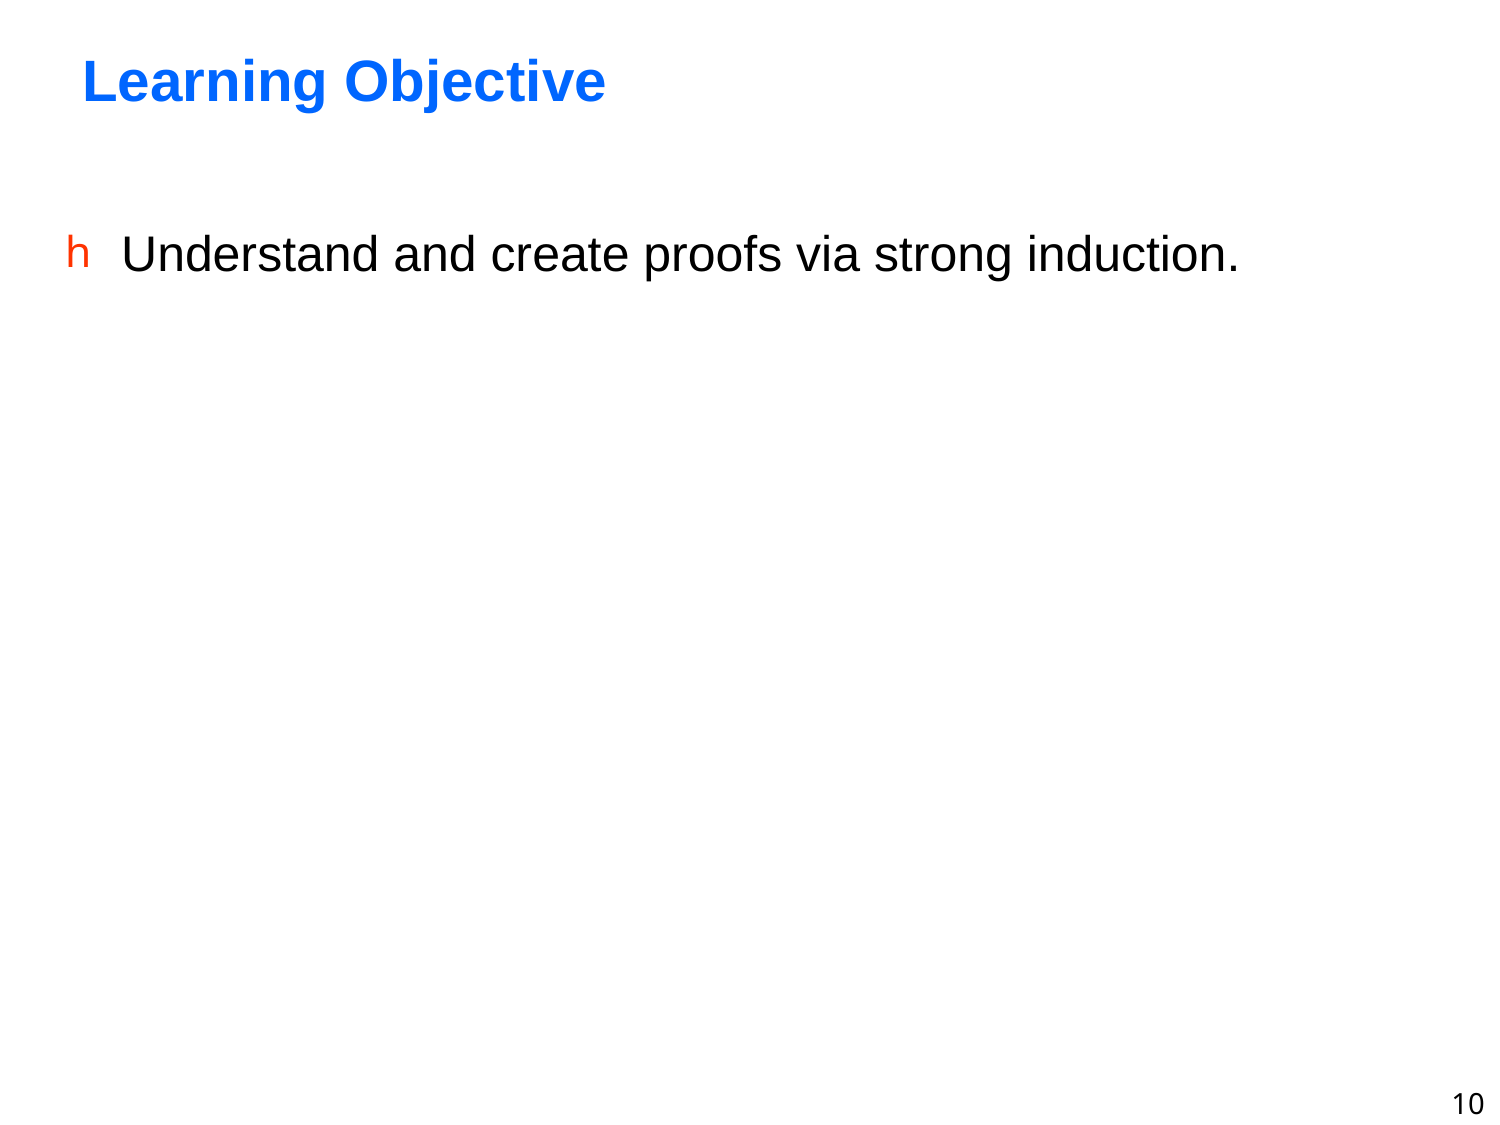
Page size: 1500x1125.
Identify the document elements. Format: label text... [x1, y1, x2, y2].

list Understand and create proofs via strong induction. [49, 213, 1427, 1073]
title Learning Objective [67, 27, 1466, 129]
slide_number 10 [1187, 1077, 1500, 1116]
